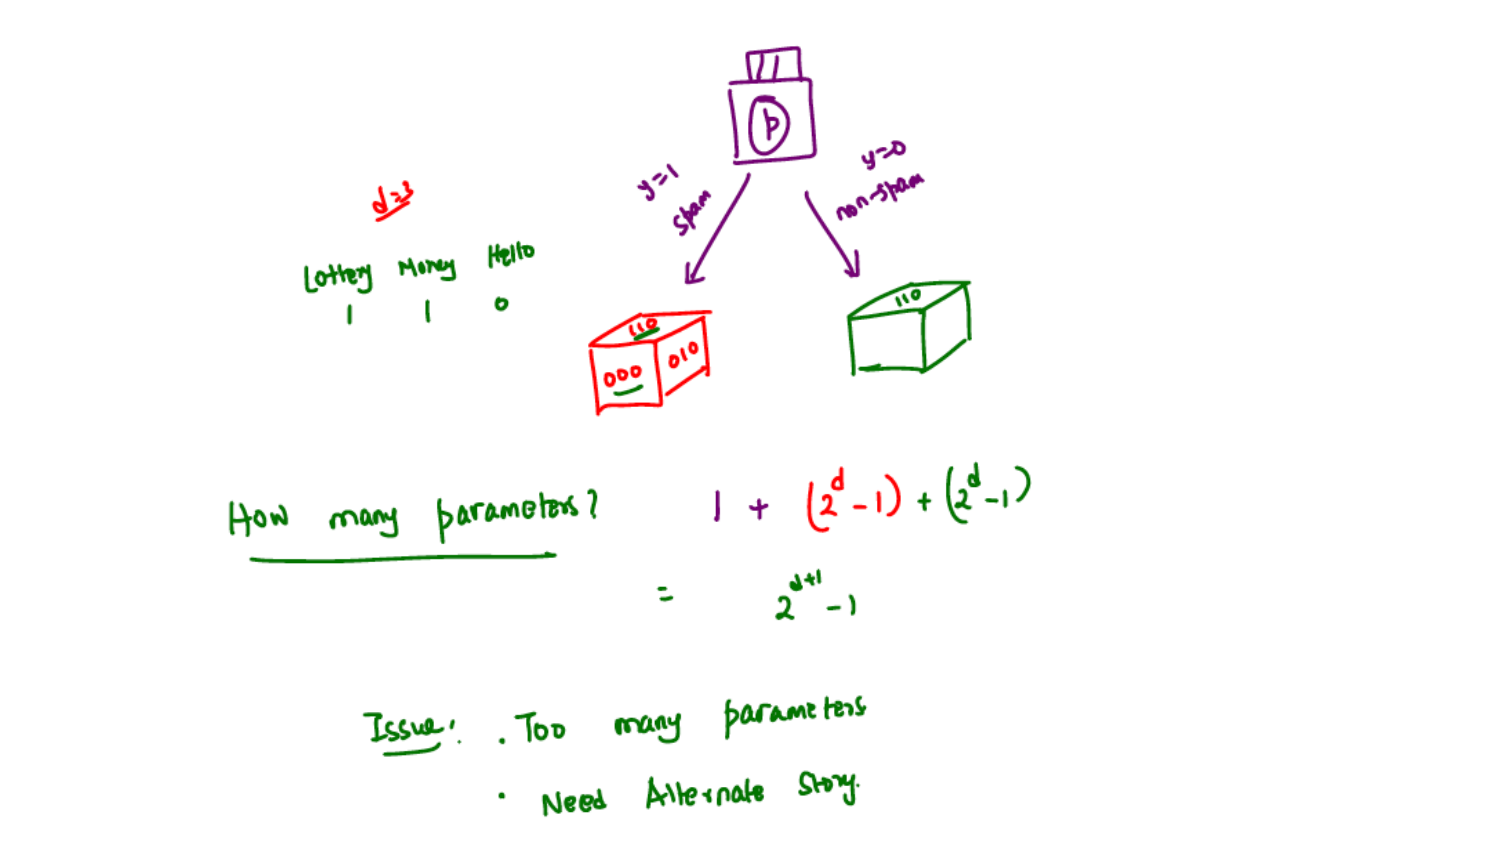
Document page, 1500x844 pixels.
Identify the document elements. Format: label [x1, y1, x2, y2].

picture [137, 1, 1103, 844]
